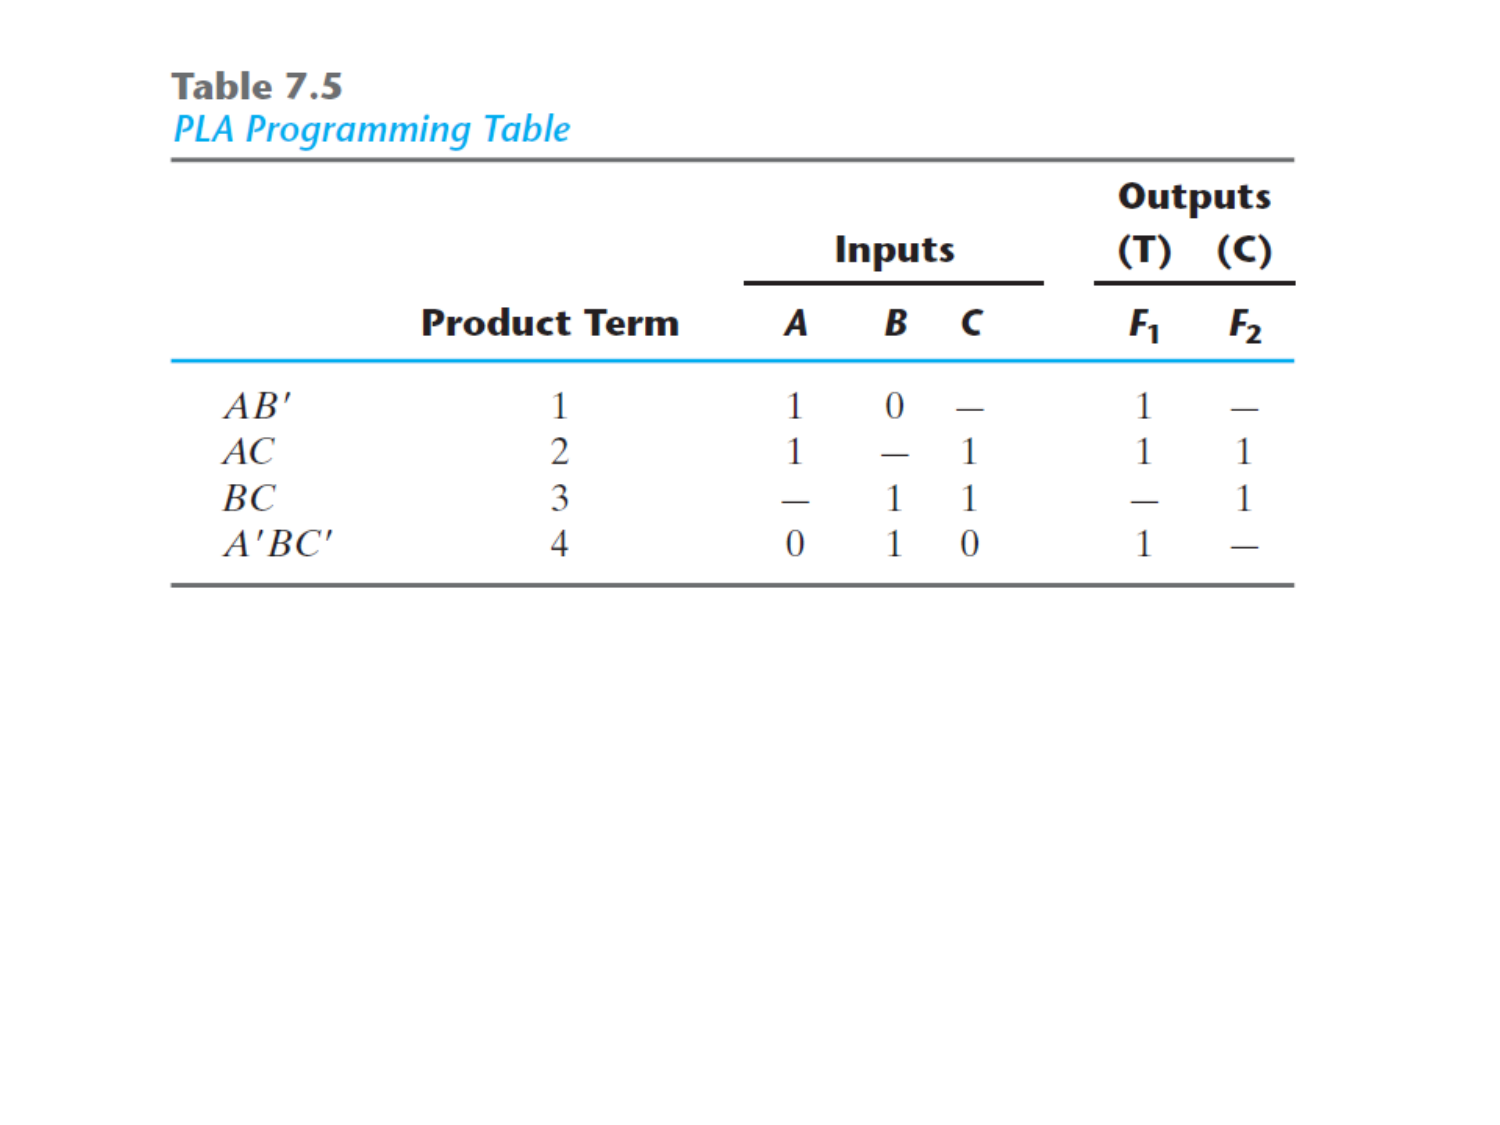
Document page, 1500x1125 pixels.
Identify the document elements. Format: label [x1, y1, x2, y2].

picture [149, 62, 1310, 602]
